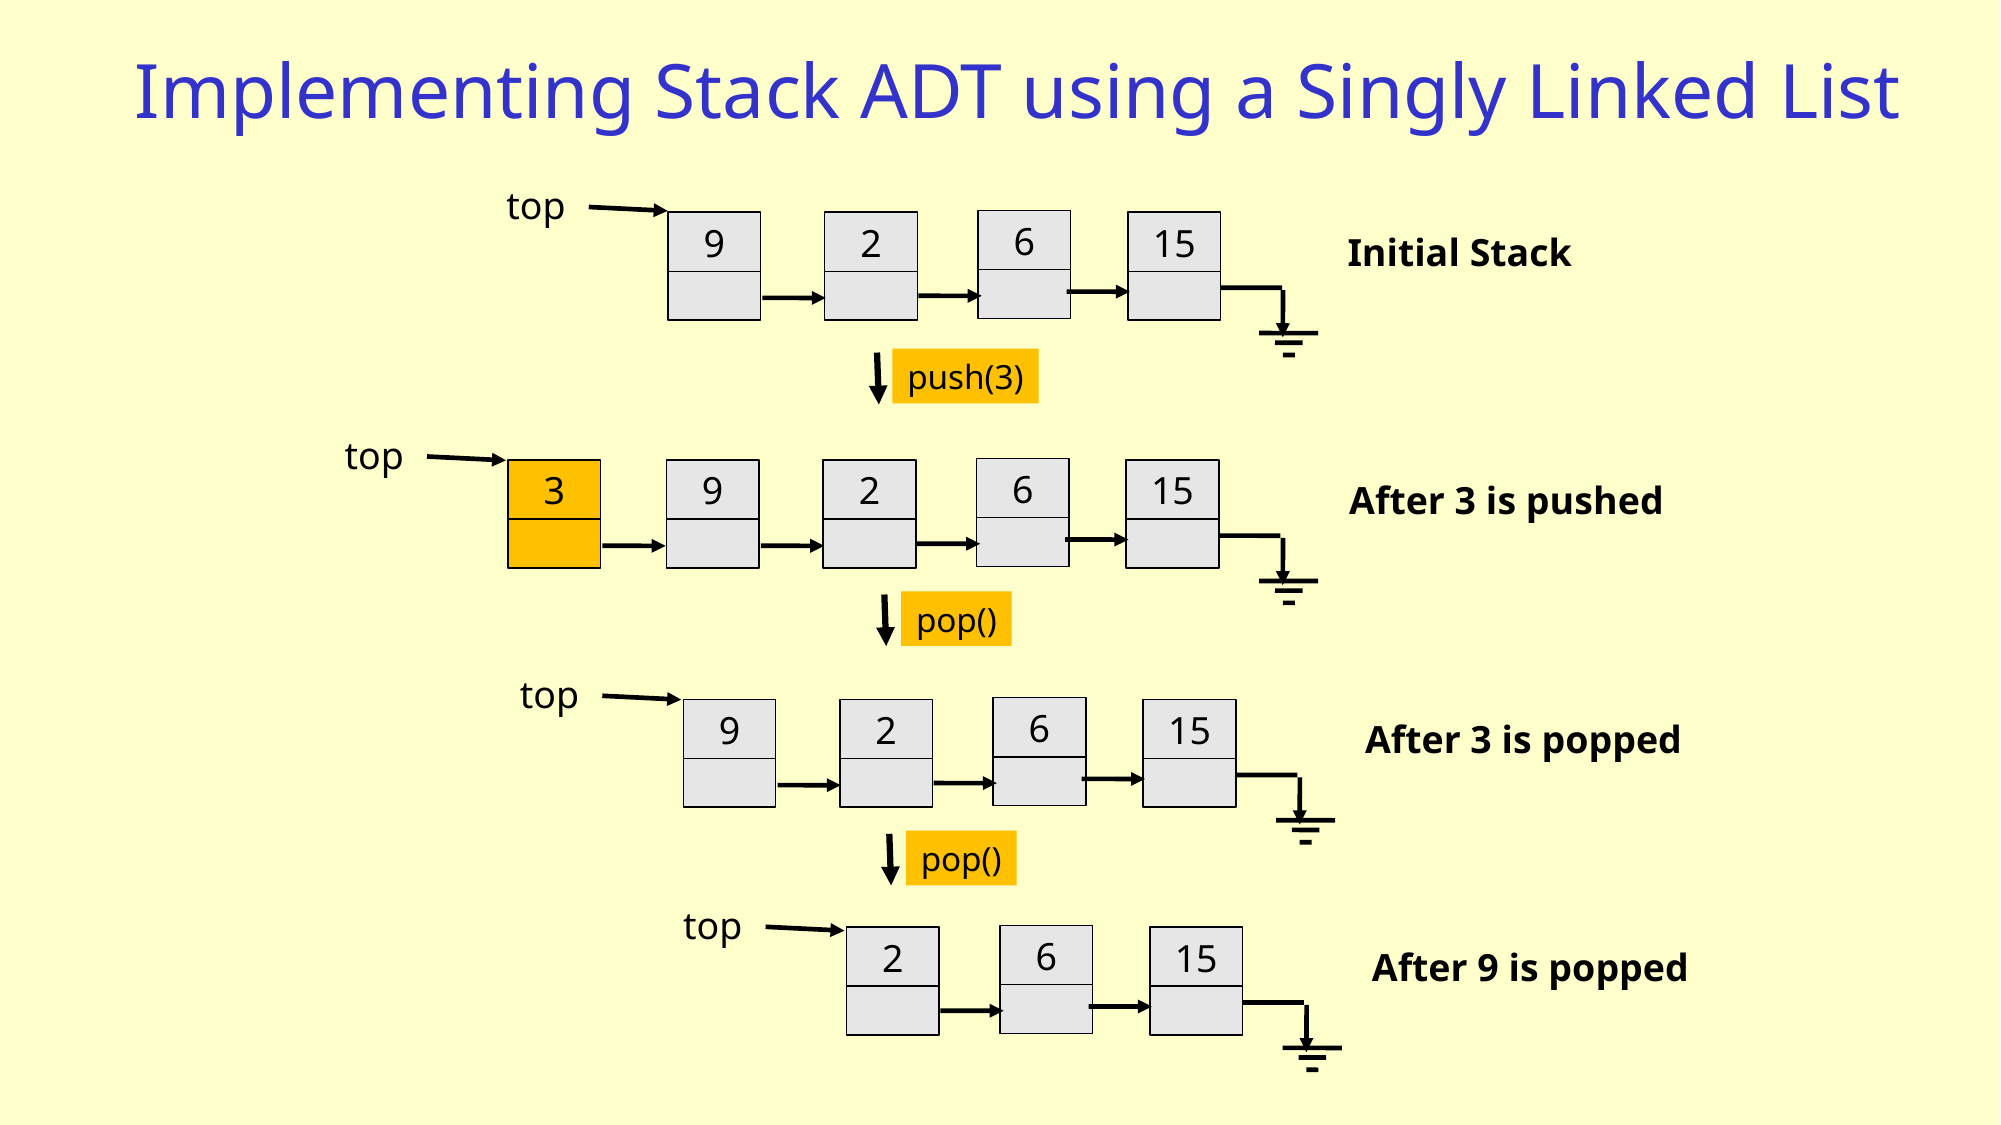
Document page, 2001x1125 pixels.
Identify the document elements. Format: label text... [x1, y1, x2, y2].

text_box [588, 204, 668, 217]
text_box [1220, 287, 1319, 356]
text_box top [491, 174, 581, 235]
text_box [1076, 285, 1122, 298]
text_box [329, 424, 1687, 604]
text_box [884, 591, 1011, 648]
text_box Initial Stack [1332, 222, 1588, 282]
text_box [824, 211, 918, 321]
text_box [504, 663, 1705, 843]
text_box [766, 291, 819, 305]
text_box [888, 830, 1016, 887]
text_box [922, 289, 972, 303]
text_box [668, 894, 1711, 1070]
title Implementing Stack ADT using a Singly Linked List [97, 31, 1939, 146]
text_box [876, 348, 1040, 405]
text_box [977, 210, 1071, 319]
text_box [667, 211, 761, 321]
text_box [1127, 211, 1221, 321]
